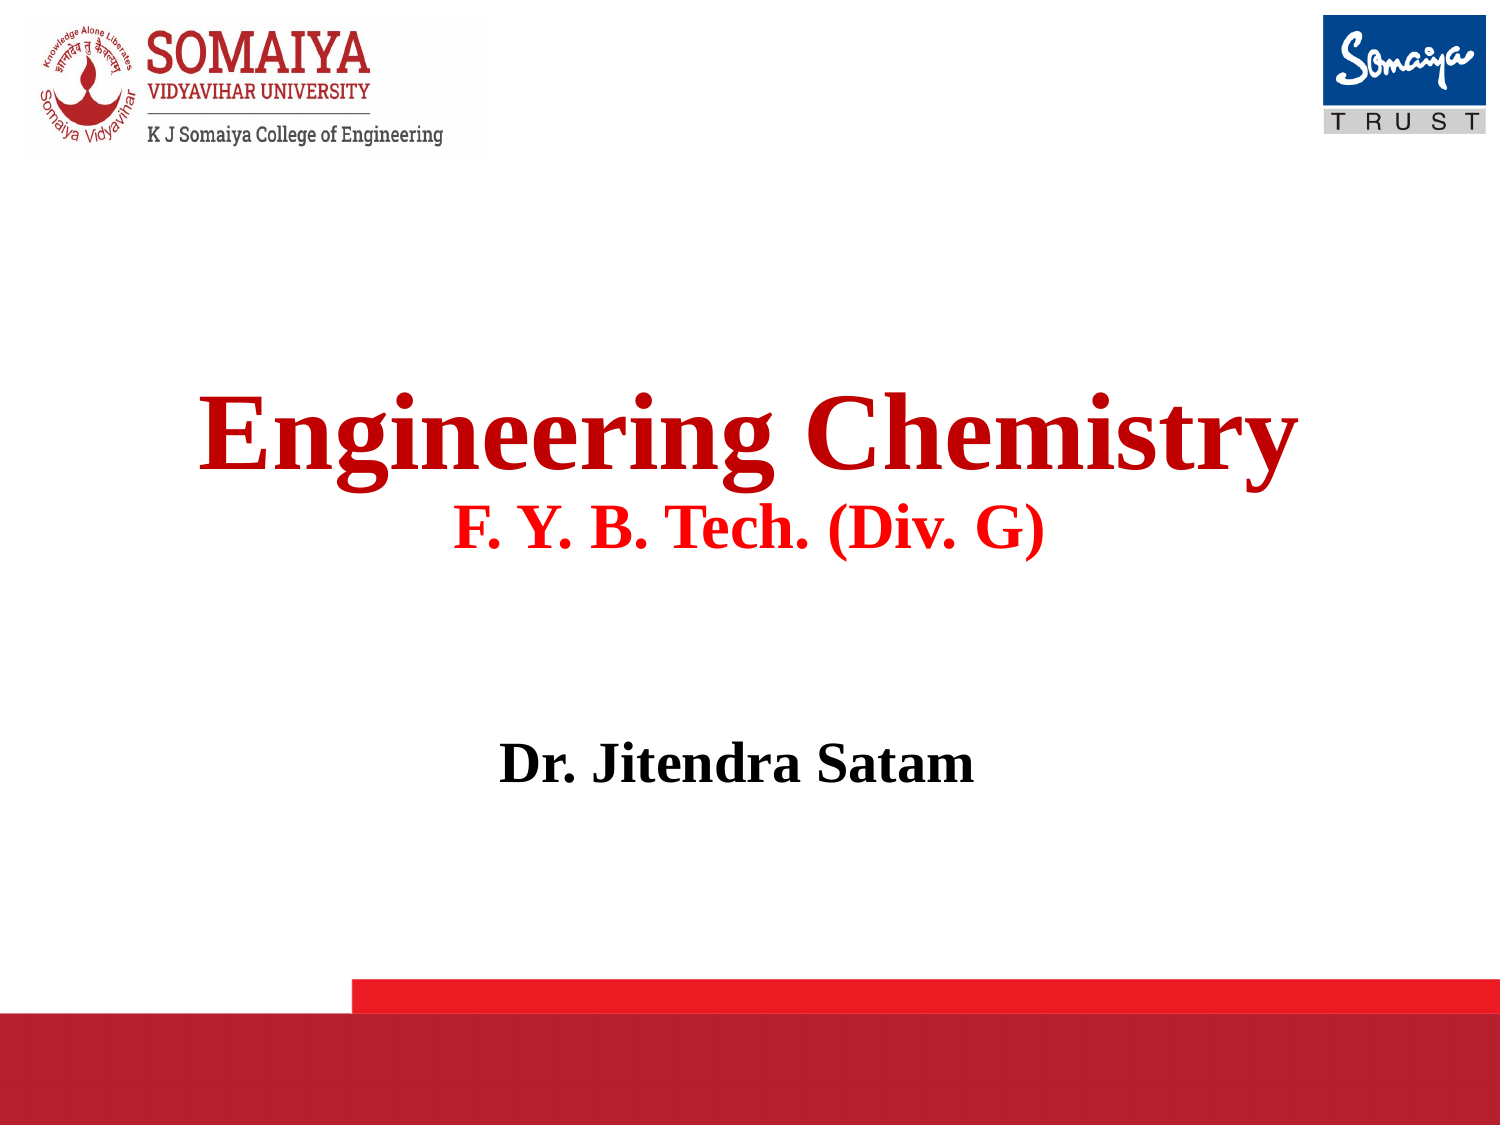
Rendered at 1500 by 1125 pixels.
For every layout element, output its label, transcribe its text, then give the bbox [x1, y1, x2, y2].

title Engineering Chemistry F. Y. B. Tech. (Div. G) [112, 312, 1388, 651]
picture [1323, 15, 1486, 134]
picture [22, 15, 488, 157]
picture [0, 980, 1500, 1125]
subtitle Dr. Jitendra Satam [212, 725, 1263, 888]
